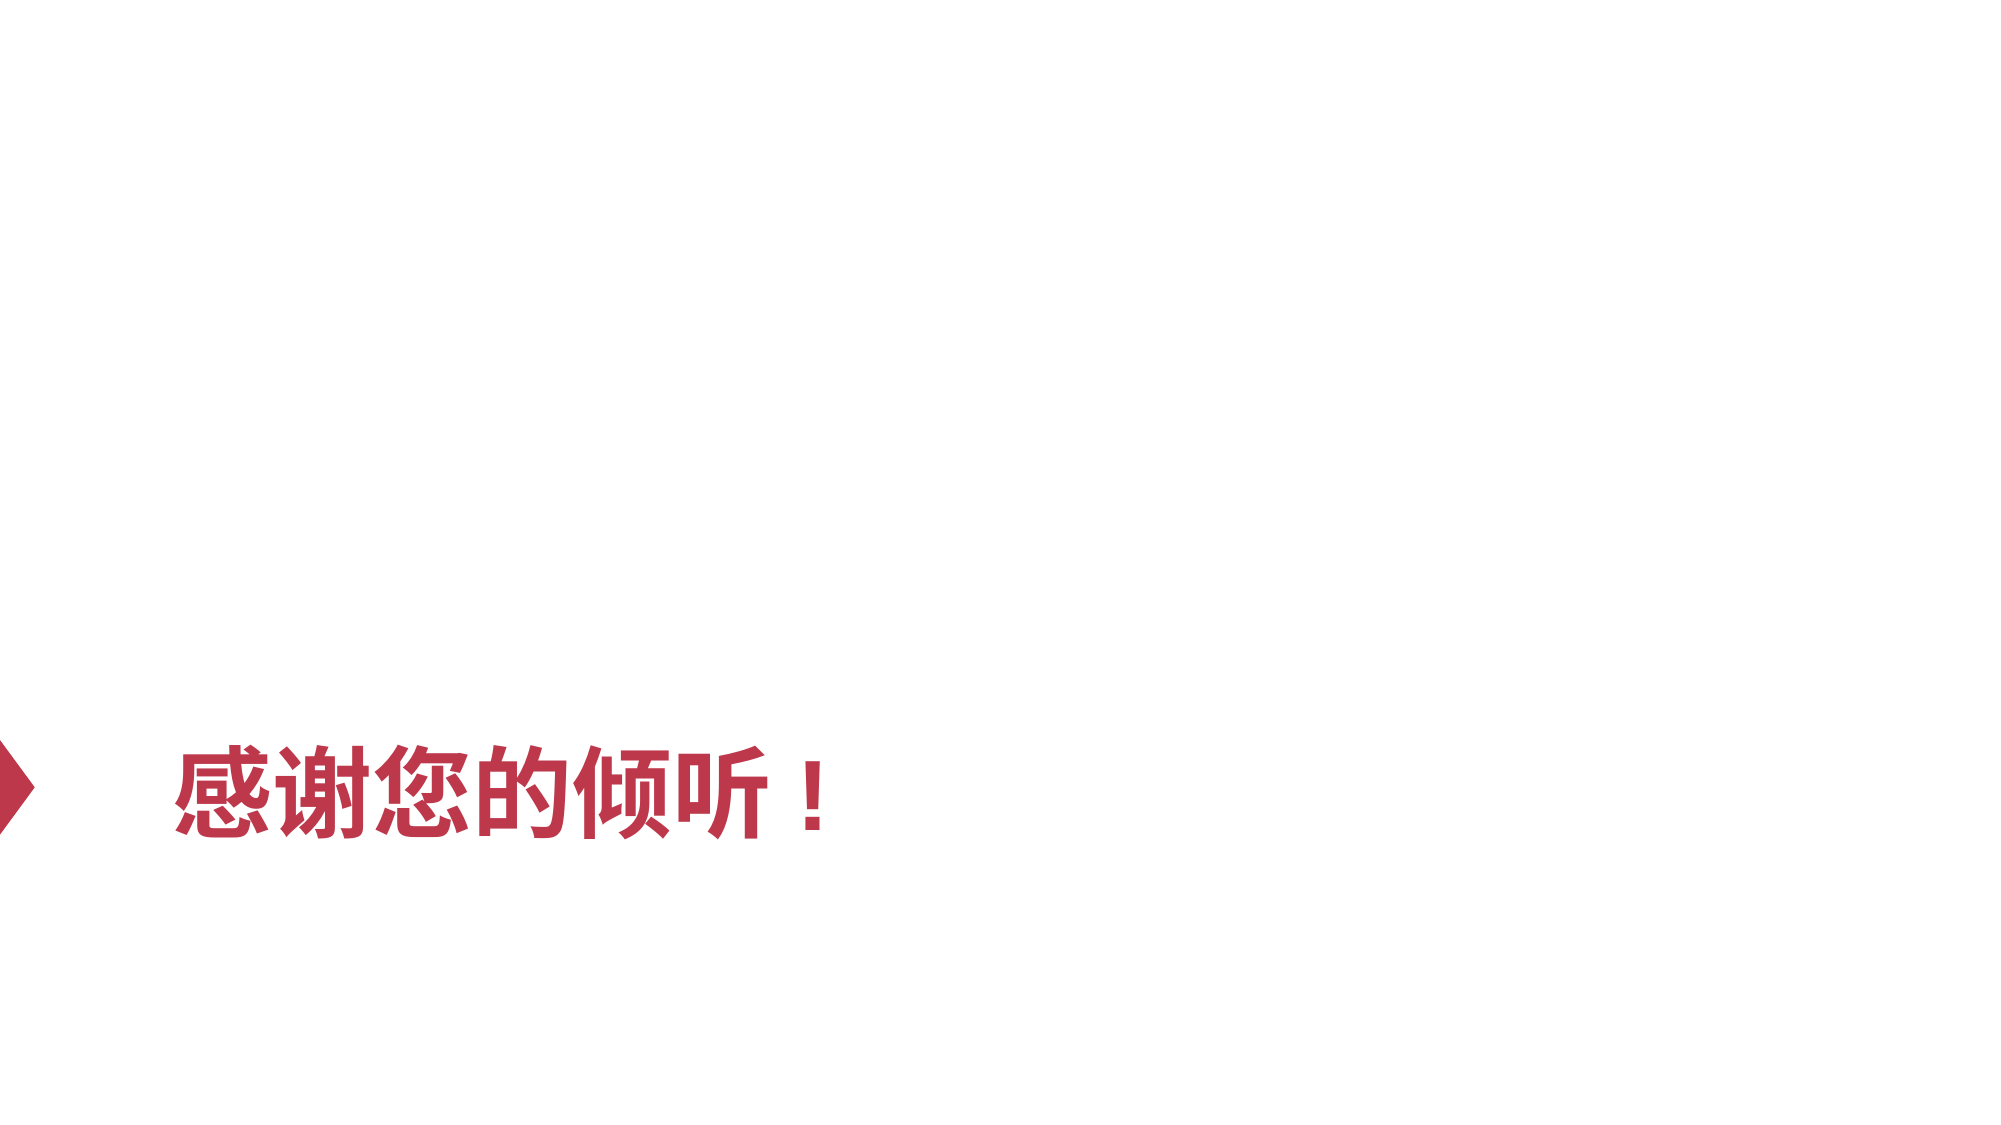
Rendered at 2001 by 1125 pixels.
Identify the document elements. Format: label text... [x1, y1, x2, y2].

title 感谢您的倾听! [157, 722, 1858, 947]
